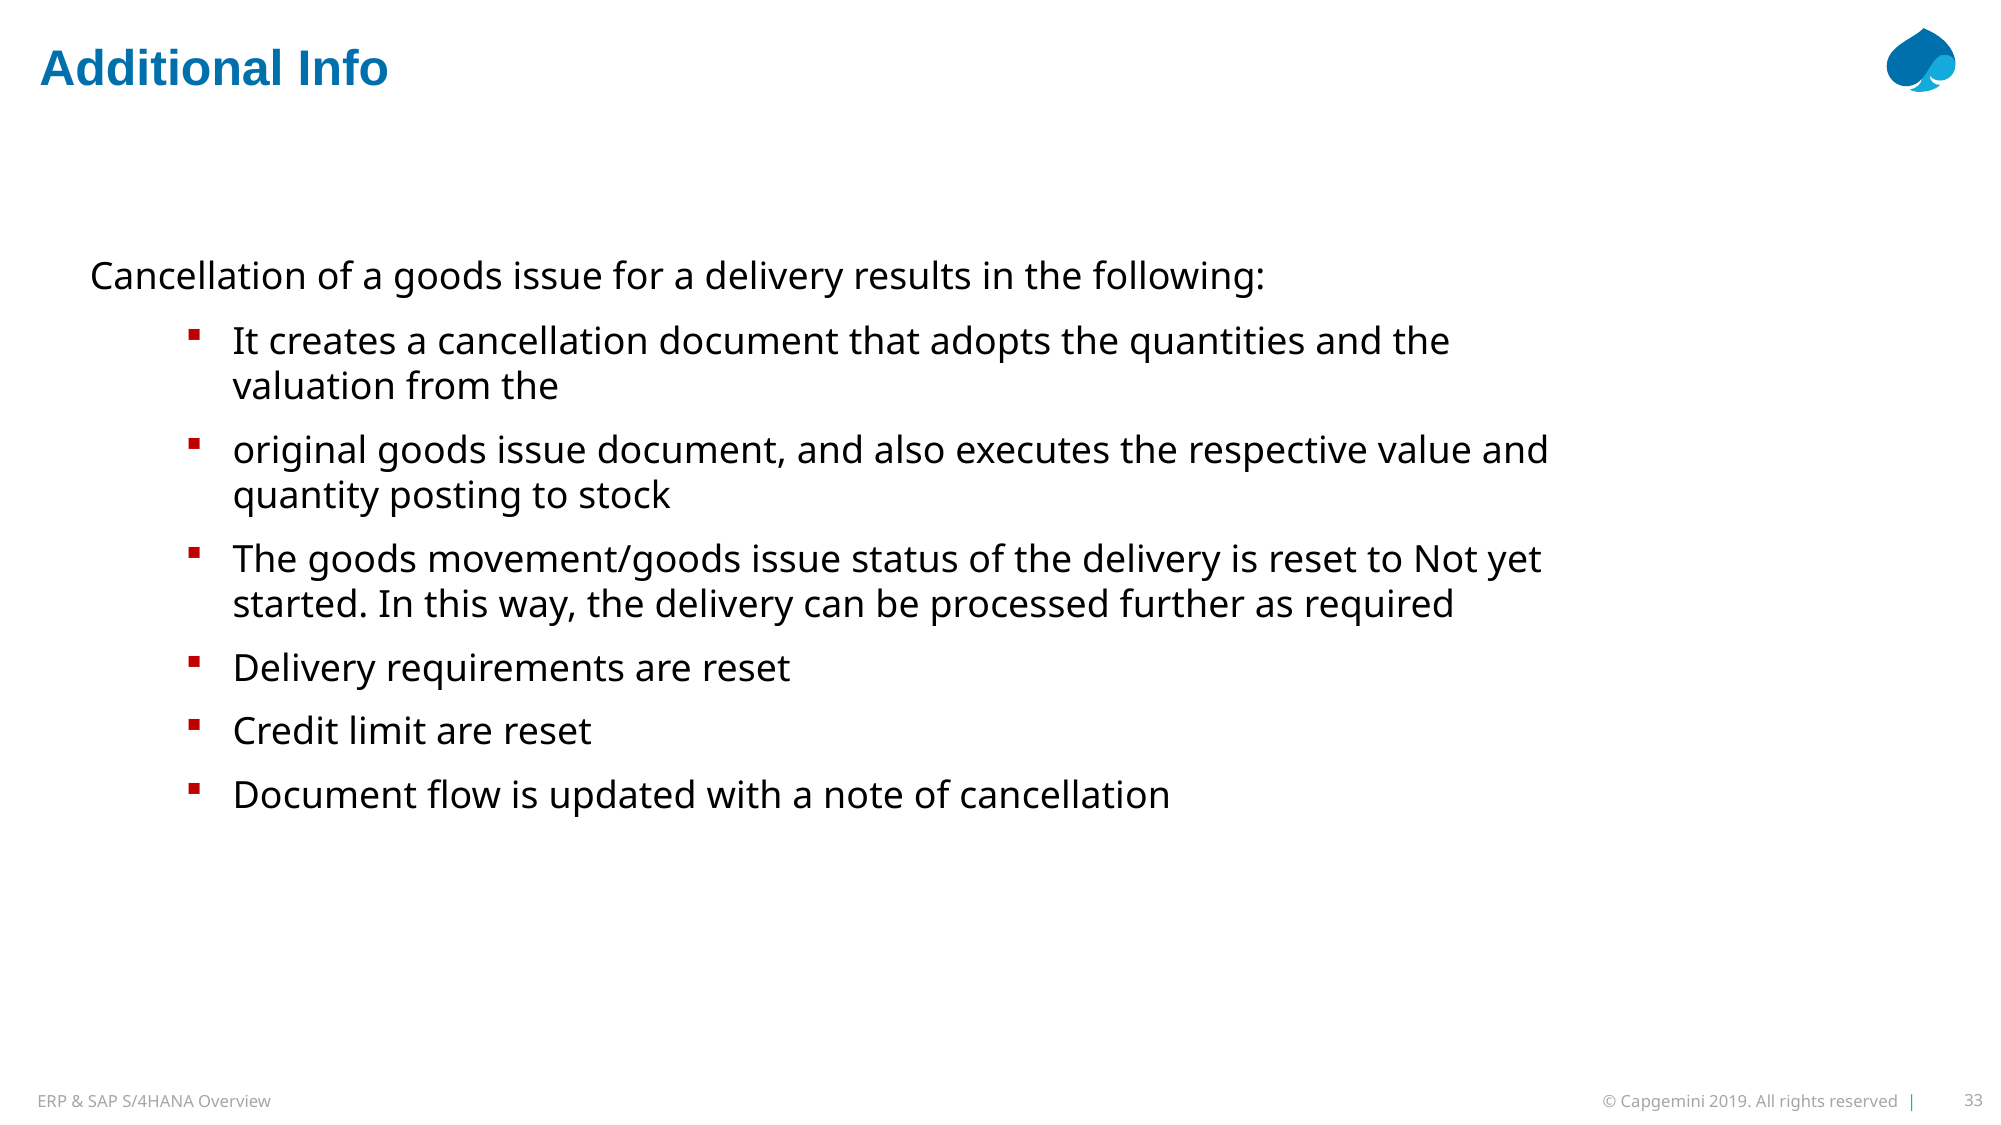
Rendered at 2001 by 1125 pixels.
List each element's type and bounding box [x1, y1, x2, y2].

title [37, 0, 1863, 119]
text_box [75, 249, 1627, 939]
